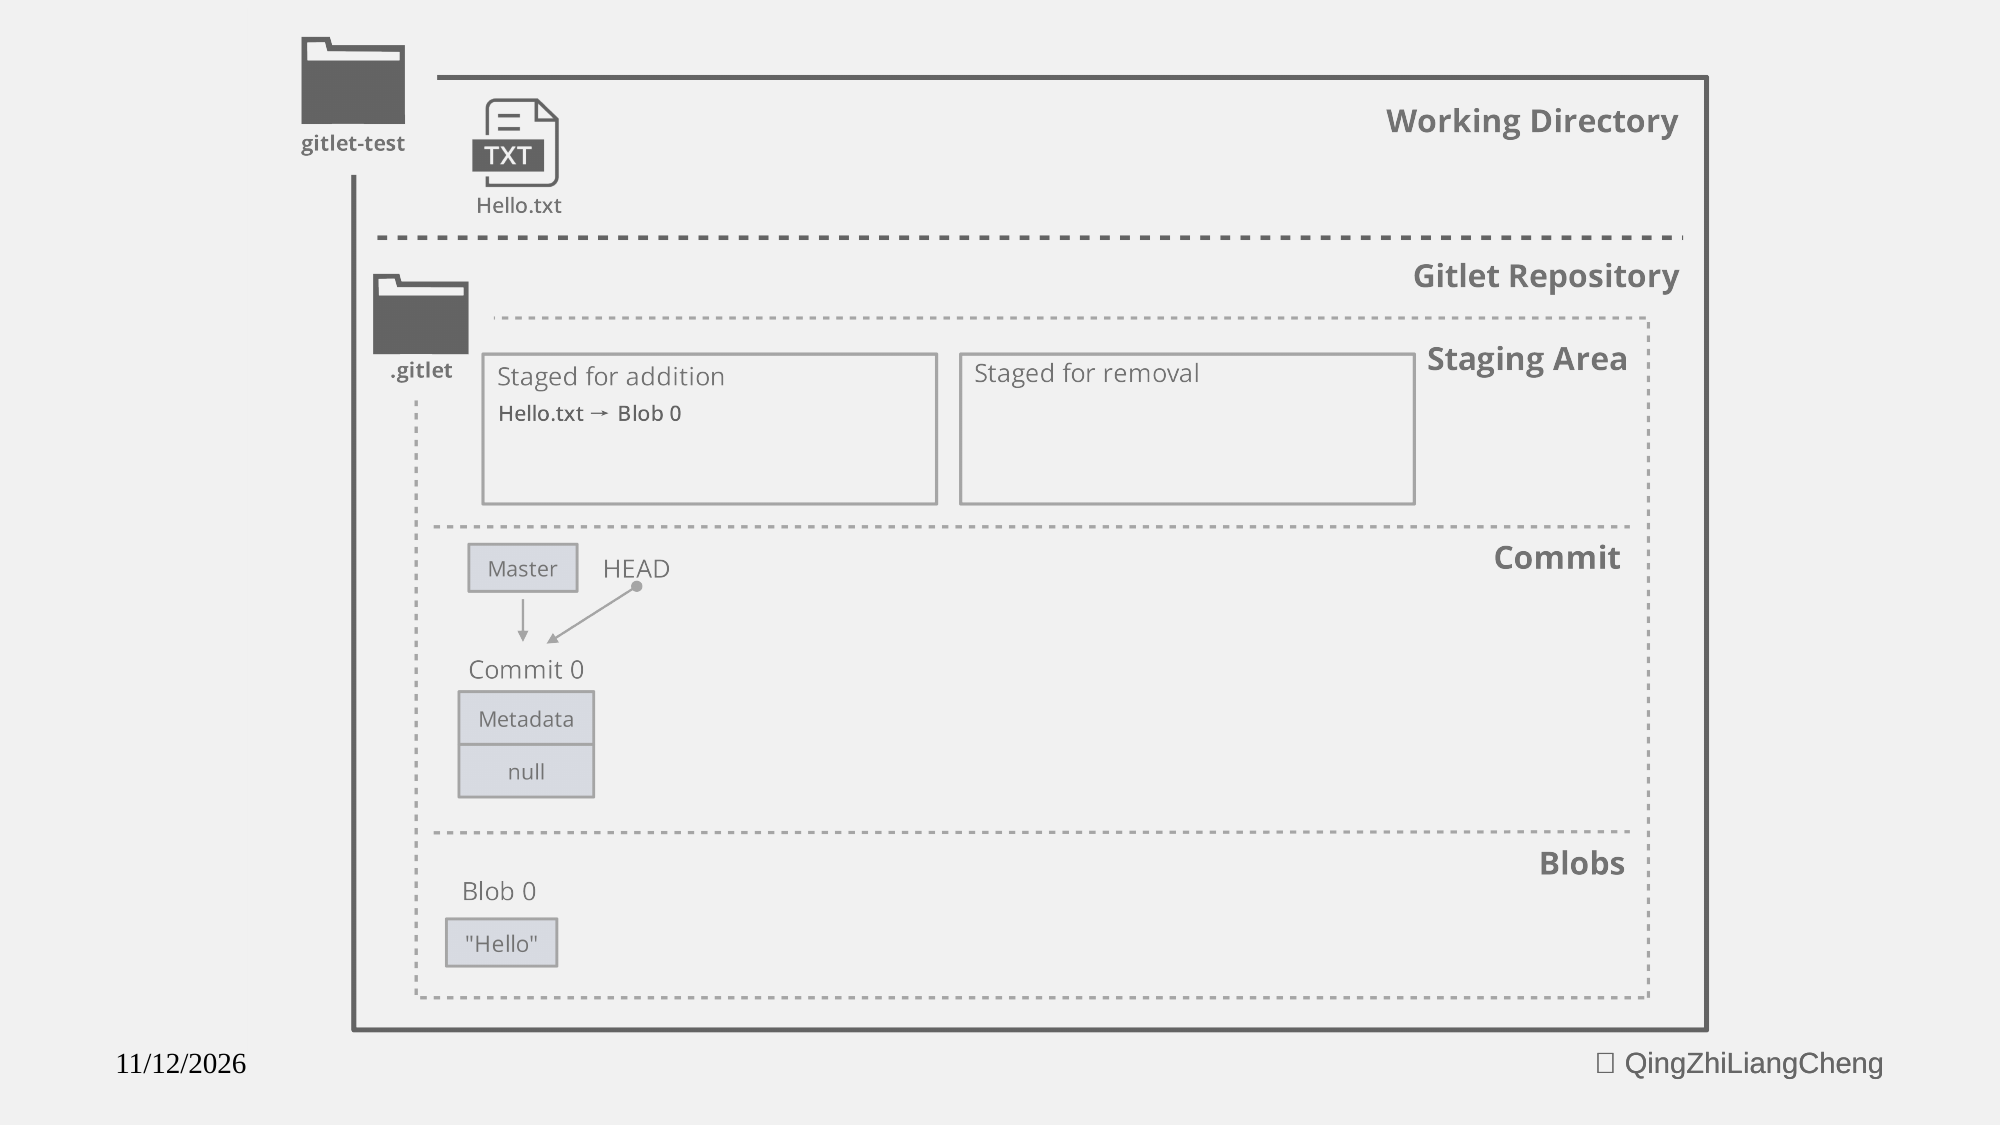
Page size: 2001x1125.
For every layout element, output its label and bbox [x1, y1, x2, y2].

slide_number [100, 1035, 544, 1088]
picture [246, 7, 1750, 1080]
